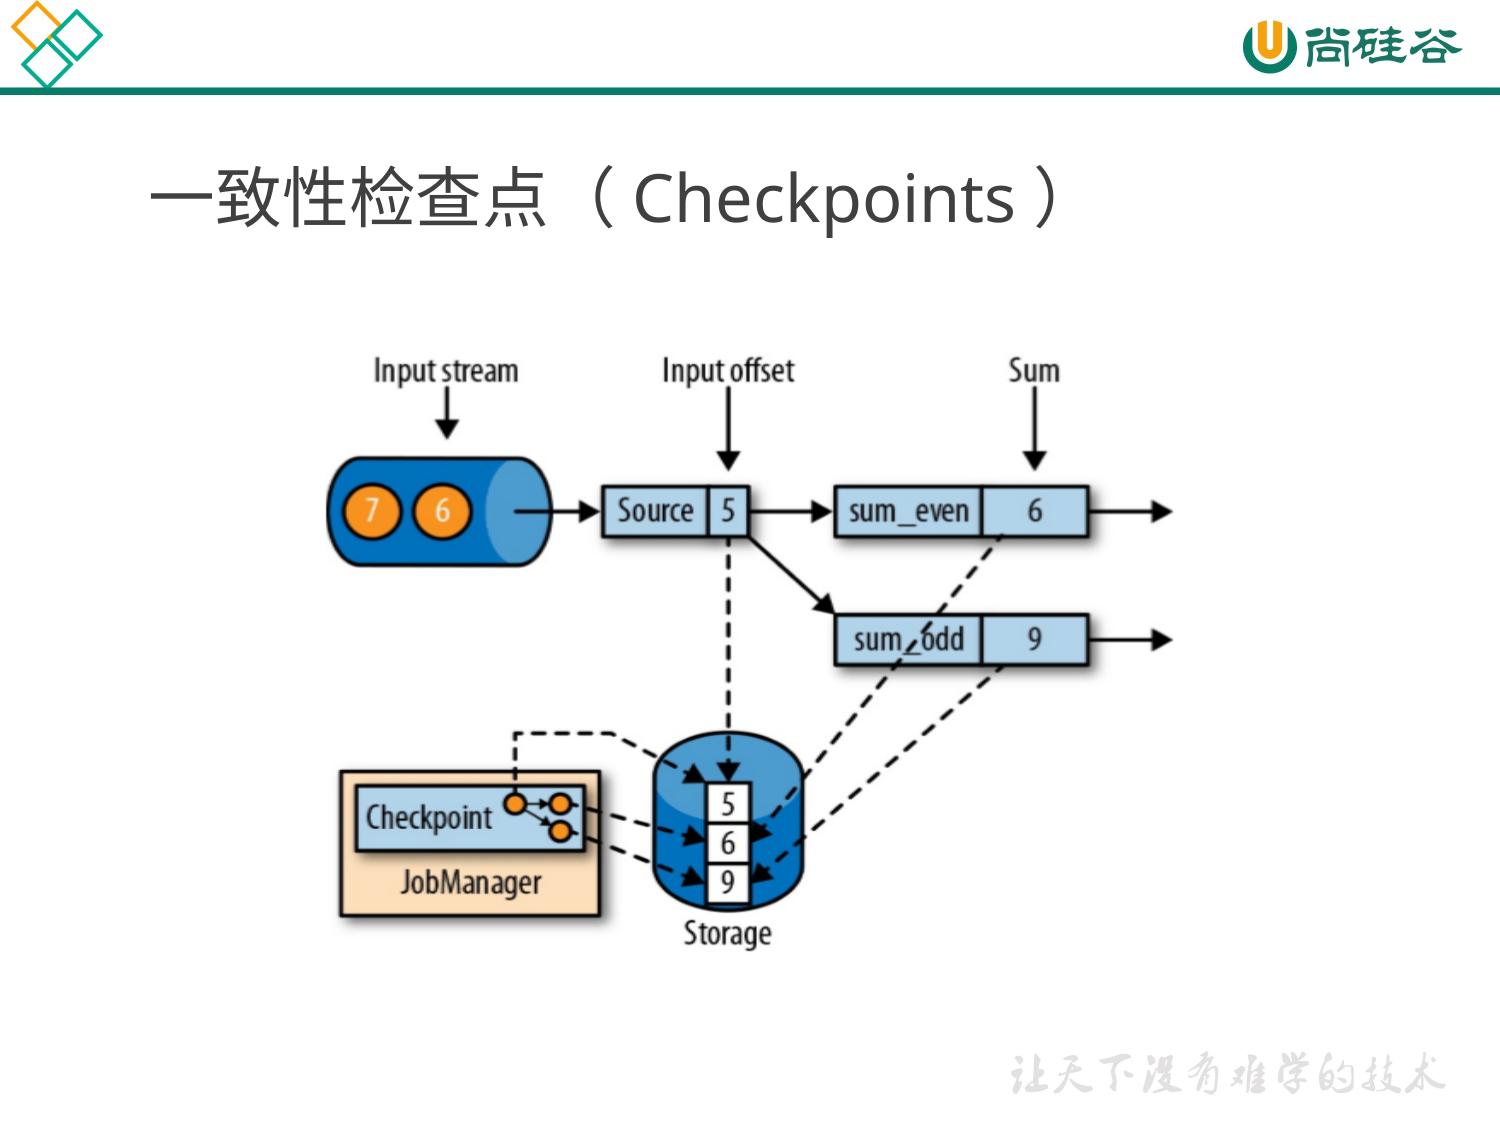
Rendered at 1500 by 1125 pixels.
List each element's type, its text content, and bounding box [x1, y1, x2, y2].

picture [0, 0, 1500, 1125]
text_box 一致性检查点（Checkpoints） [74, 101, 1425, 290]
